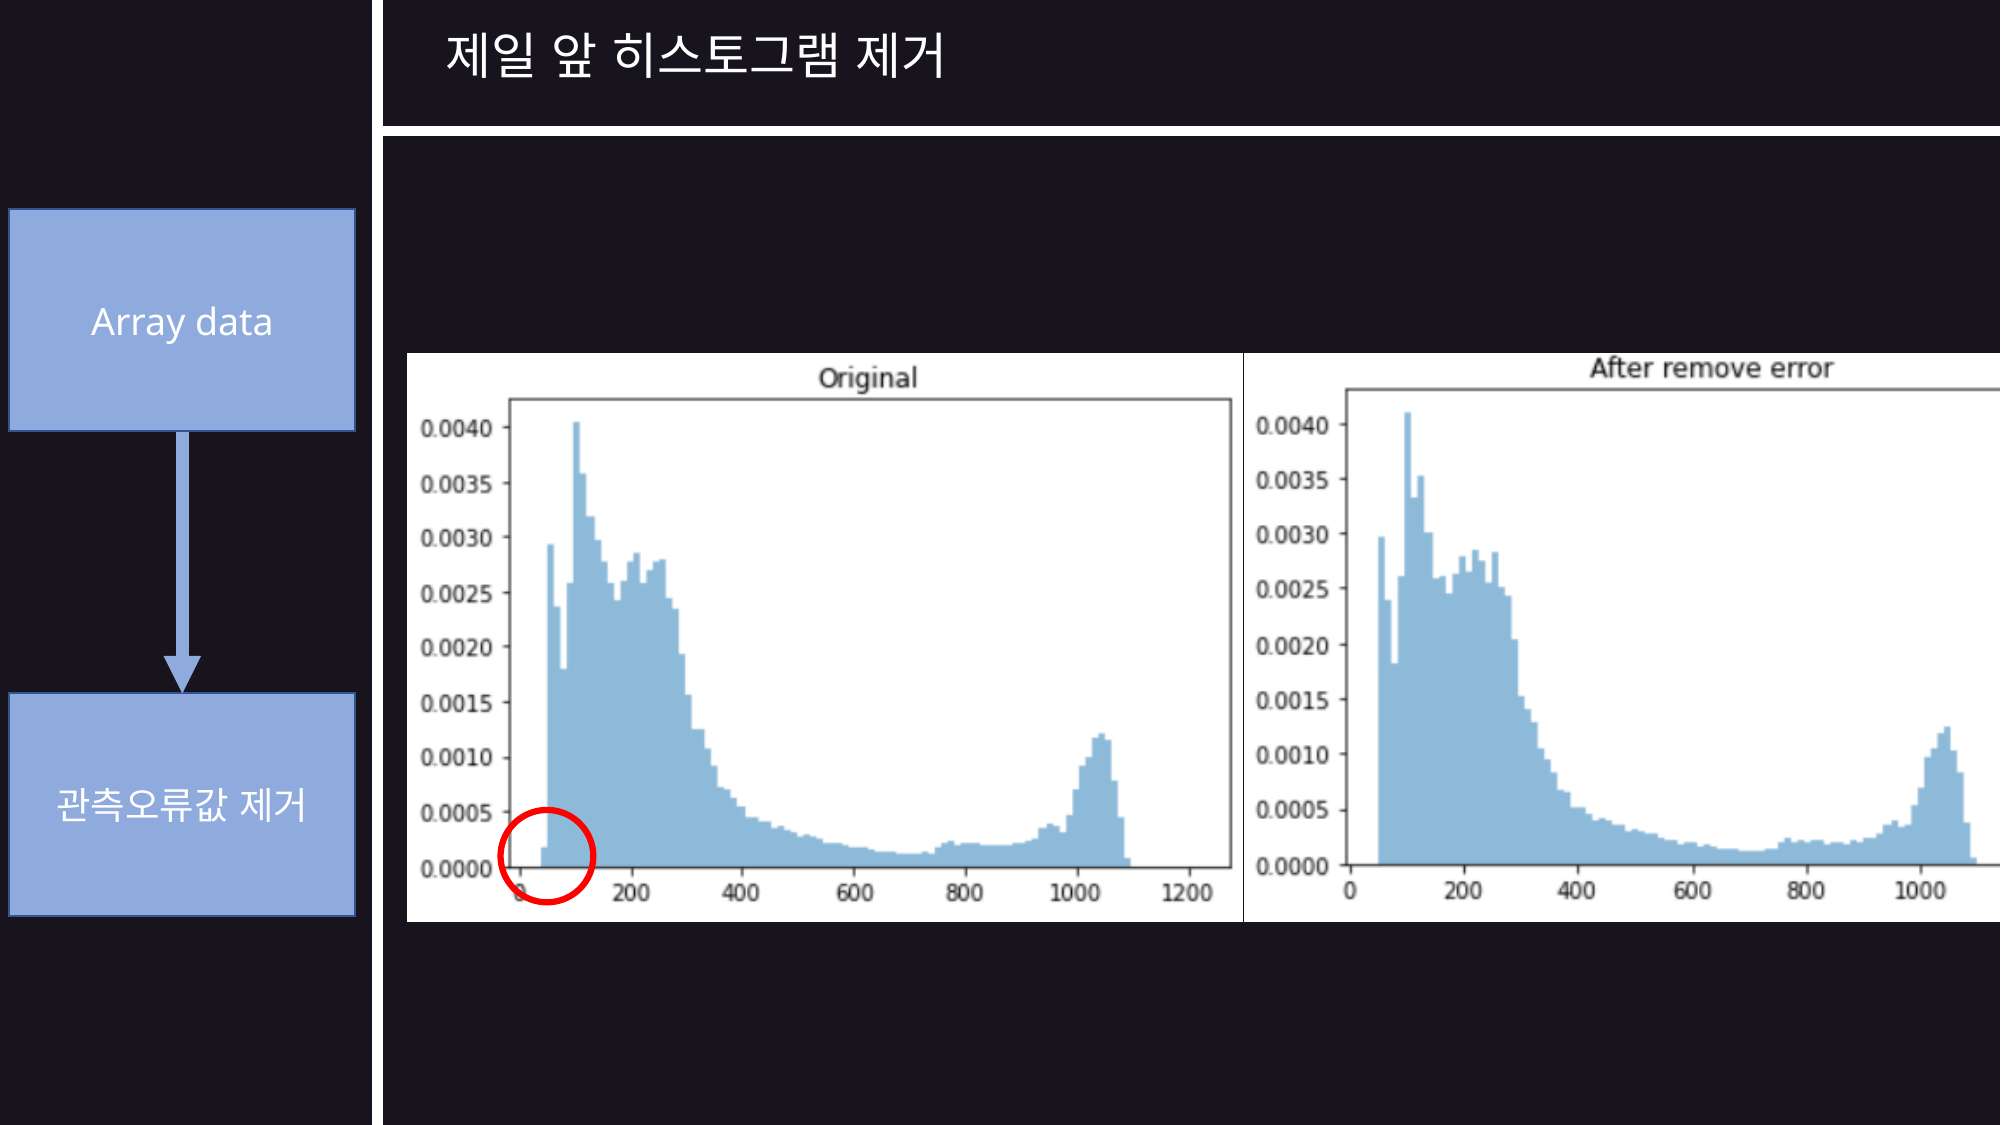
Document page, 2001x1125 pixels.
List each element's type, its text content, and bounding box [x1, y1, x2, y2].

text_box [0, 0, 372, 1125]
text_box 제일 앞 히스토그램 제거 [431, 17, 1410, 93]
text_box [383, 136, 2000, 1125]
text_box [383, 0, 2000, 126]
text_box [9, 208, 356, 916]
picture [1244, 353, 2000, 923]
picture [407, 353, 1243, 923]
